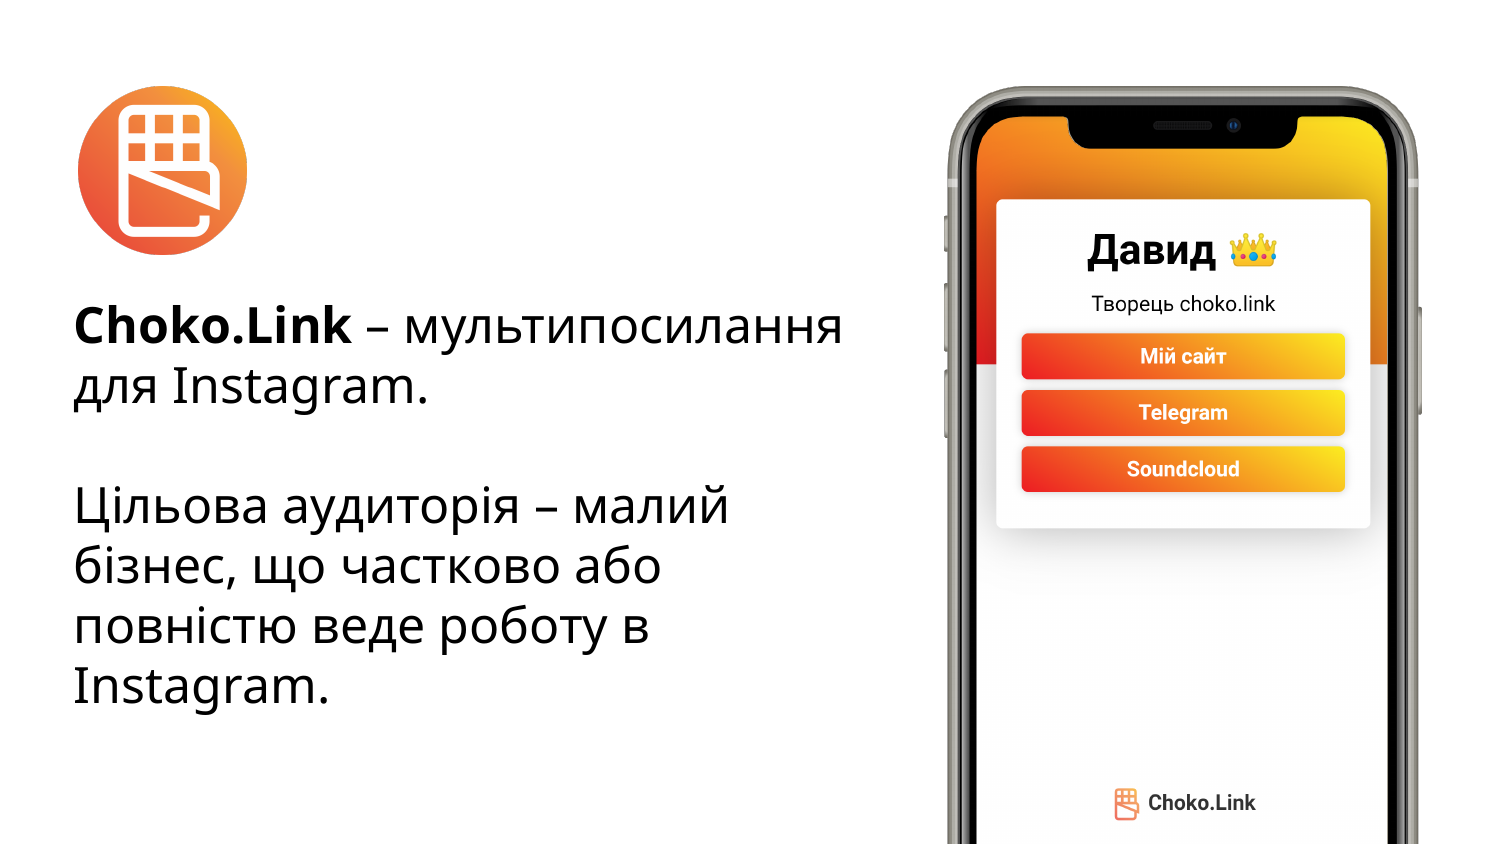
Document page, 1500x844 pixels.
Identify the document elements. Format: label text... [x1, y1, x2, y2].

text_box Choko.Link – мультипосилання для Instagram. Цільова аудиторія – малий бізнес, що частково або повністю веде роботу в Instagram. [59, 286, 881, 722]
picture [944, 86, 1423, 844]
picture [77, 86, 247, 255]
